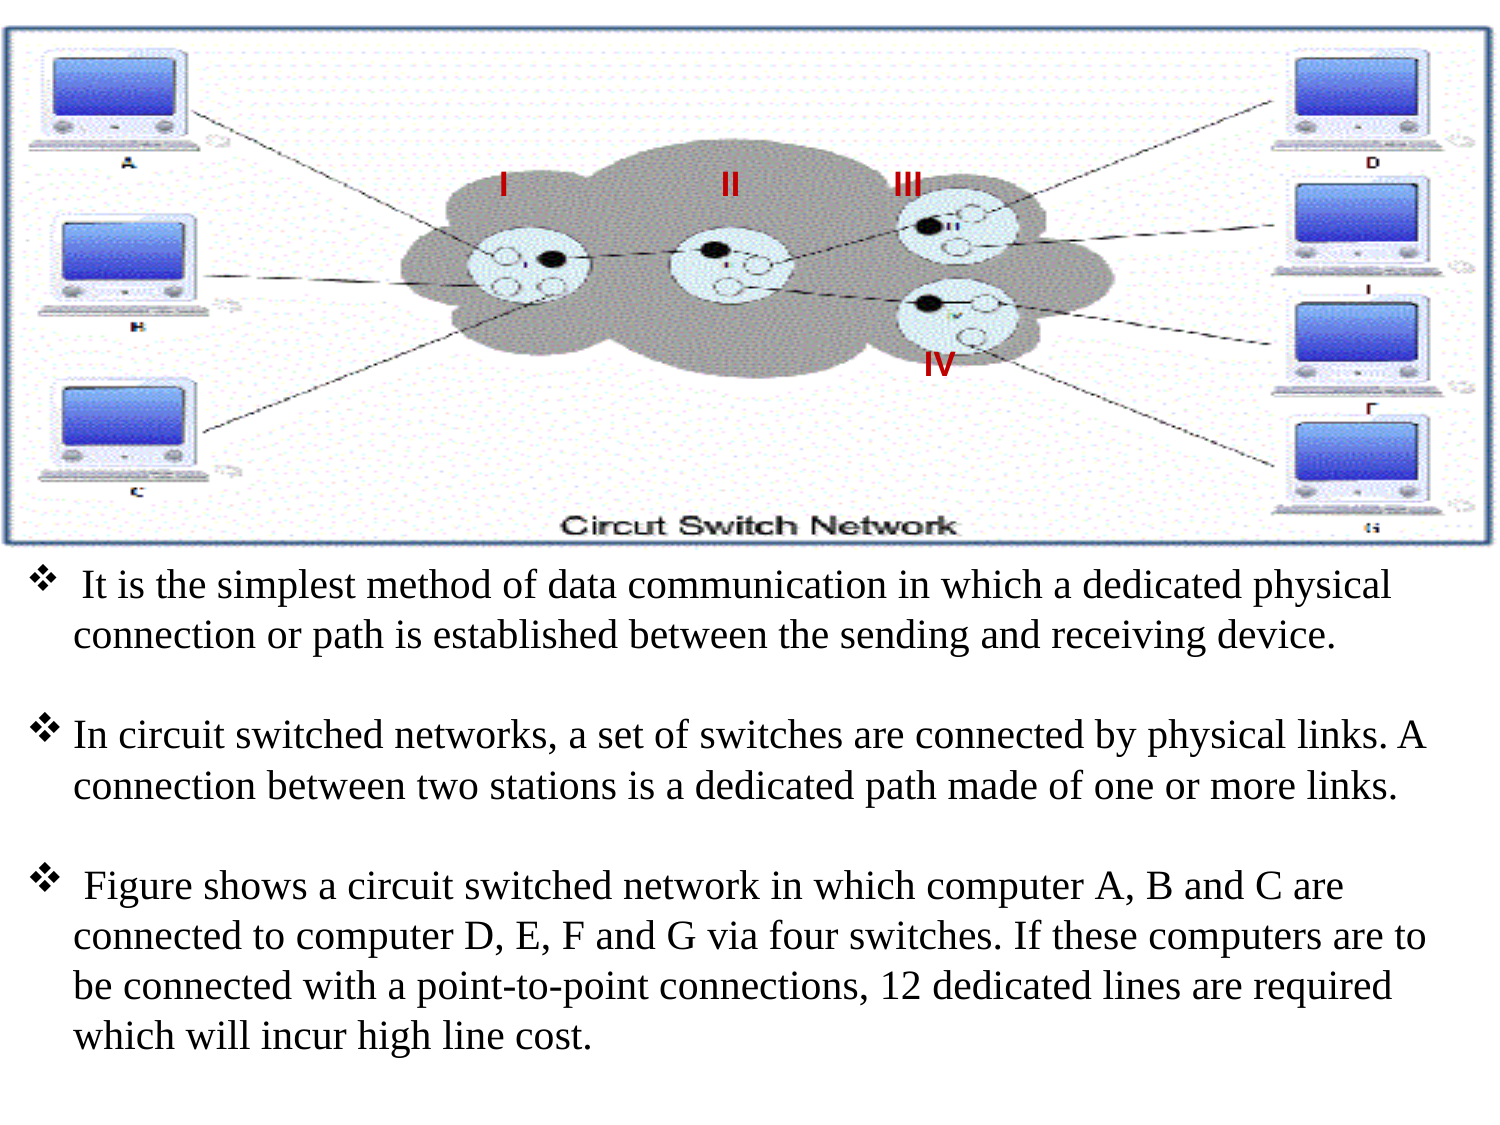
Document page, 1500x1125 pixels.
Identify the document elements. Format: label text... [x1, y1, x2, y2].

text_box It is the simplest method of data communication in which a dedicated physical connection or path is established between the sending and receiving device. In circuit switched networks, a set of switches are connected by physical links. A connection between two stations is a dedicated path made of one or more links. Figure shows a circuit switched network in which computer A, B and C are connected to computer D, E, F and G via four switches. If these computers are to be connected with a point-to-point connections, 12 dedicated lines are required which will incur high line cost. [11, 559, 1481, 1110]
picture [0, 24, 1500, 551]
